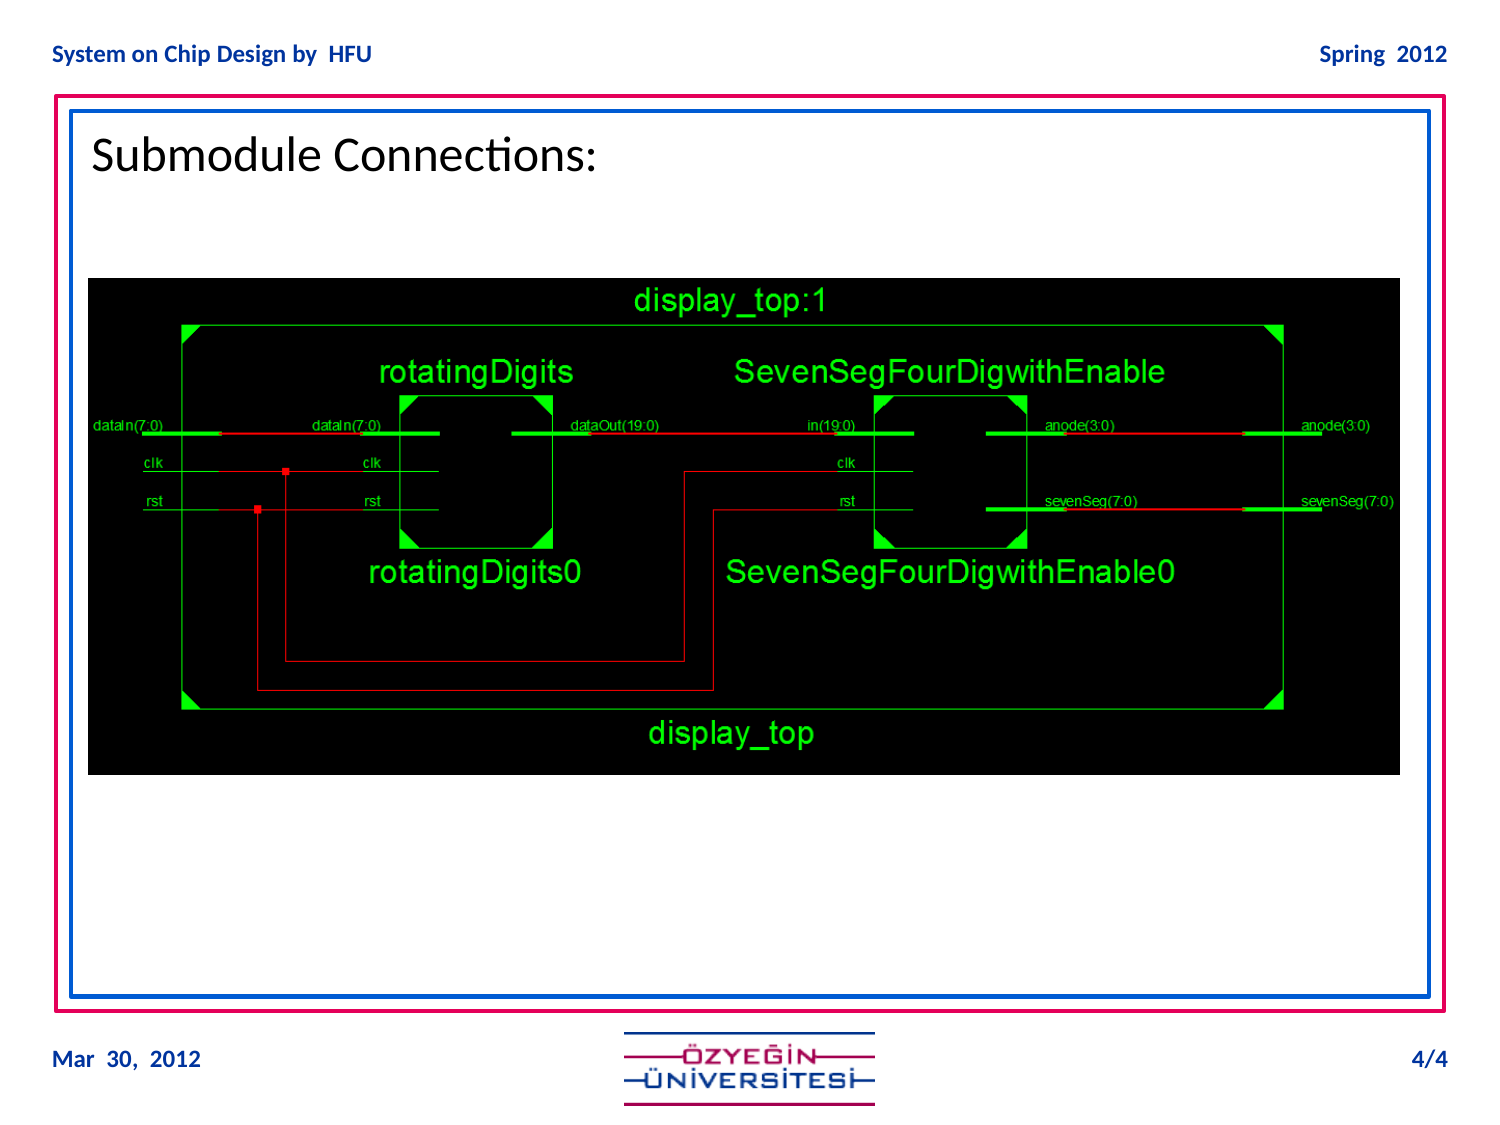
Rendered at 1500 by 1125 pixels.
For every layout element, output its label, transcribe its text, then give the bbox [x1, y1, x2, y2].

text_box Submodule Connections: [76, 113, 1294, 189]
picture [624, 1032, 875, 1106]
picture [88, 278, 1400, 776]
